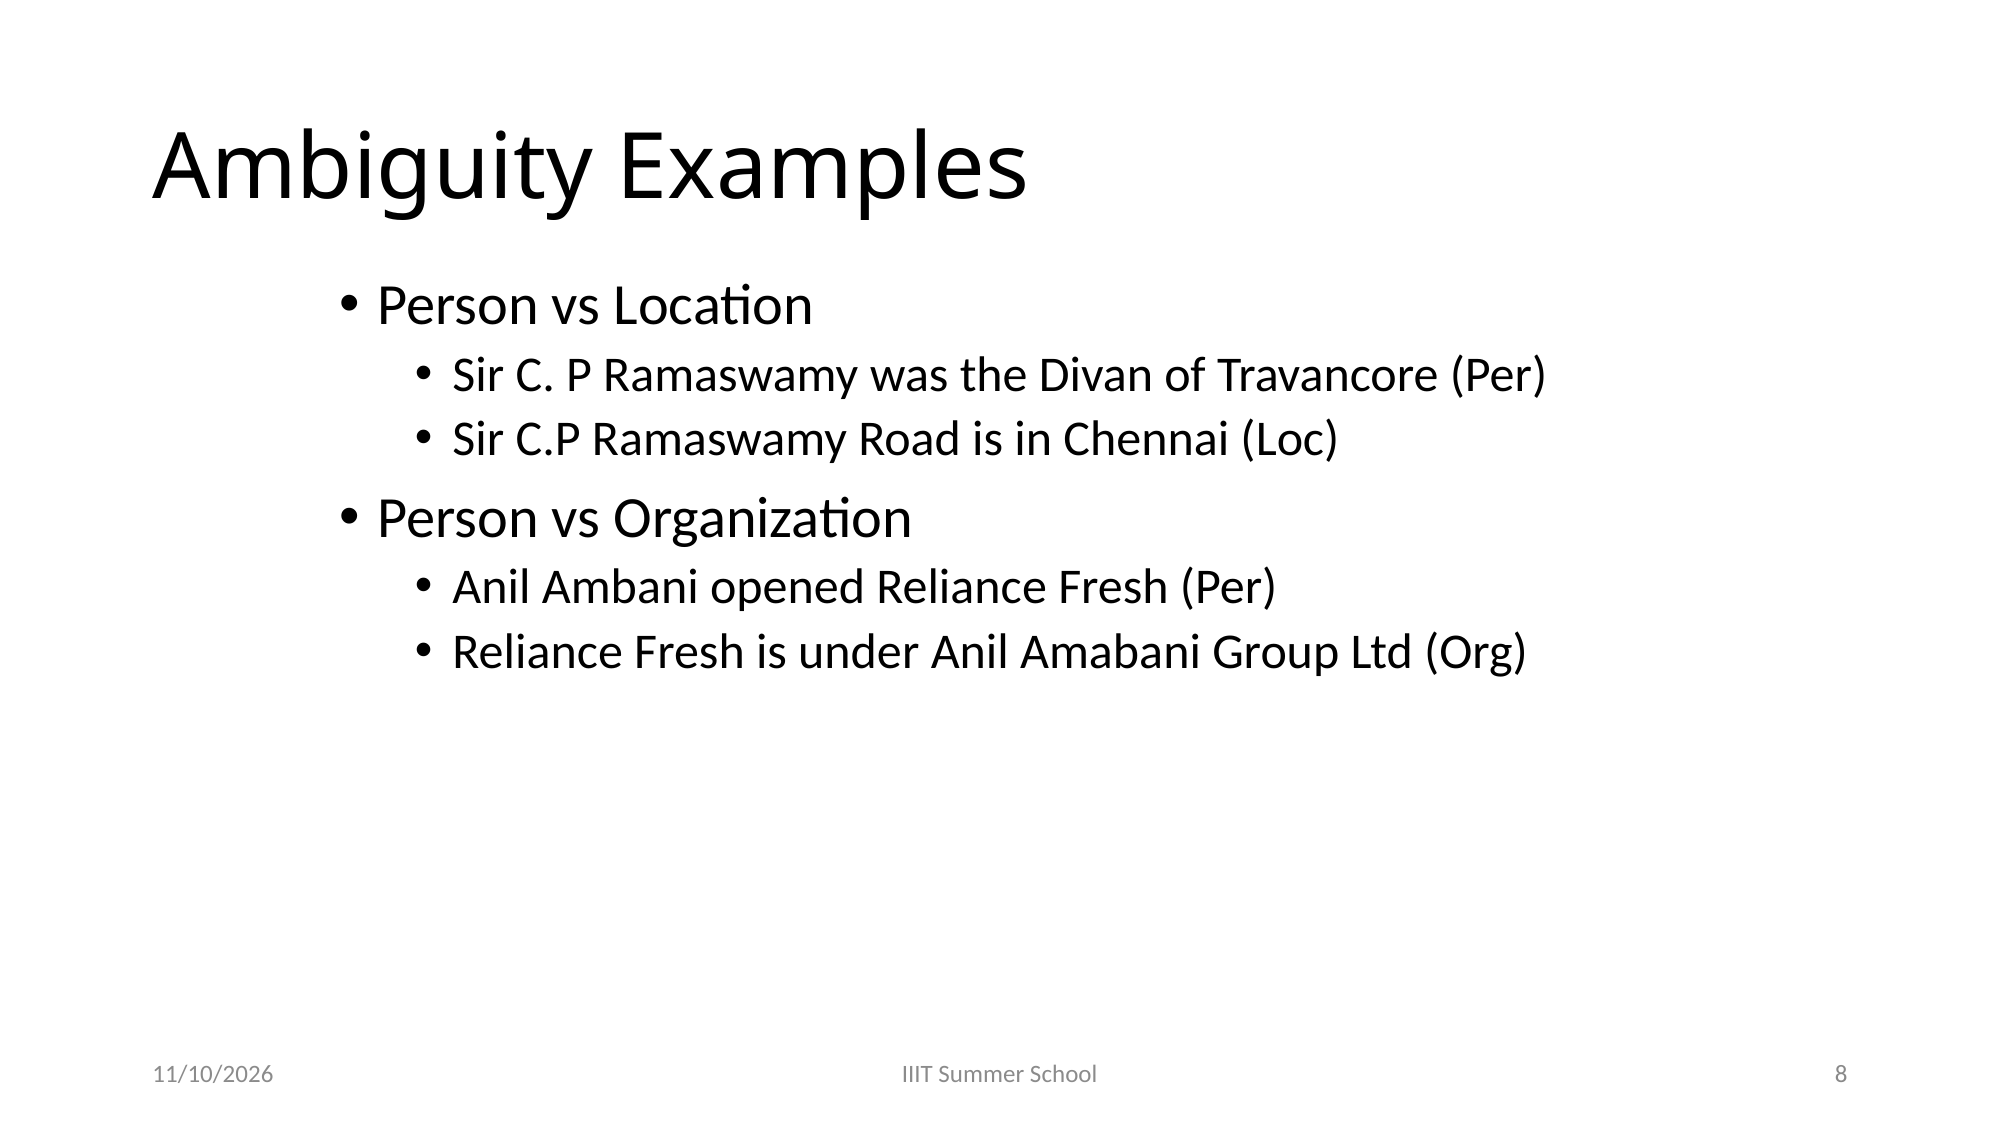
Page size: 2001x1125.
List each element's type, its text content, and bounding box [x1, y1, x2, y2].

footer IIIT Summer School [662, 1042, 1338, 1103]
slide_number 8 [1412, 1042, 1863, 1103]
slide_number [137, 1042, 588, 1103]
list Person vs Location Sir C. P Ramaswamy was the Divan of Travancore (Per) Sir C.P Ramaswamy Road is in Chennai (Loc) Person vs Organization Anil Ambani opened Reliance Fresh (Per) Reliance Fresh is under Anil Amabani Group Ltd (Org) [324, 267, 1675, 943]
title Ambiguity Examples [137, 59, 1863, 278]
